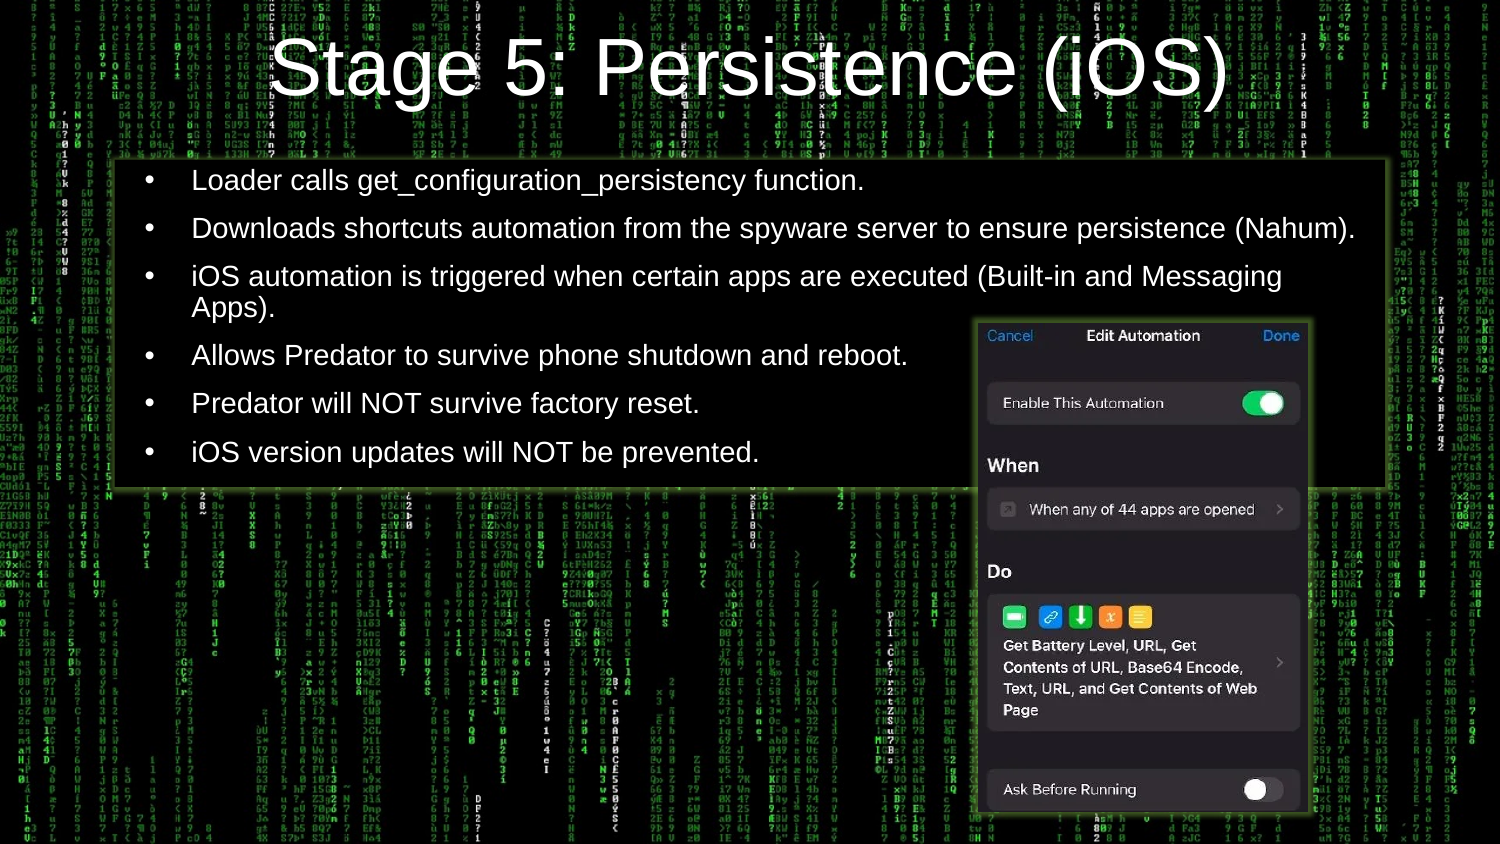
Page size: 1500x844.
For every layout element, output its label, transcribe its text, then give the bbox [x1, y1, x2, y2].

text_box Loader calls get_configuration_persistency function. Downloads shortcuts automation from the spyware server to ensure persistence (Nahum). iOS automation is triggered when certain apps are executed (Built-in and Messaging Apps). Allows Predator to survive phone shutdown and reboot. Predator will NOT survive factory reset. iOS version updates will NOT be prevented. [114, 159, 1386, 487]
title Stage 5: Persistence (iOS) [0, 0, 1500, 119]
picture [0, 119, 1500, 844]
